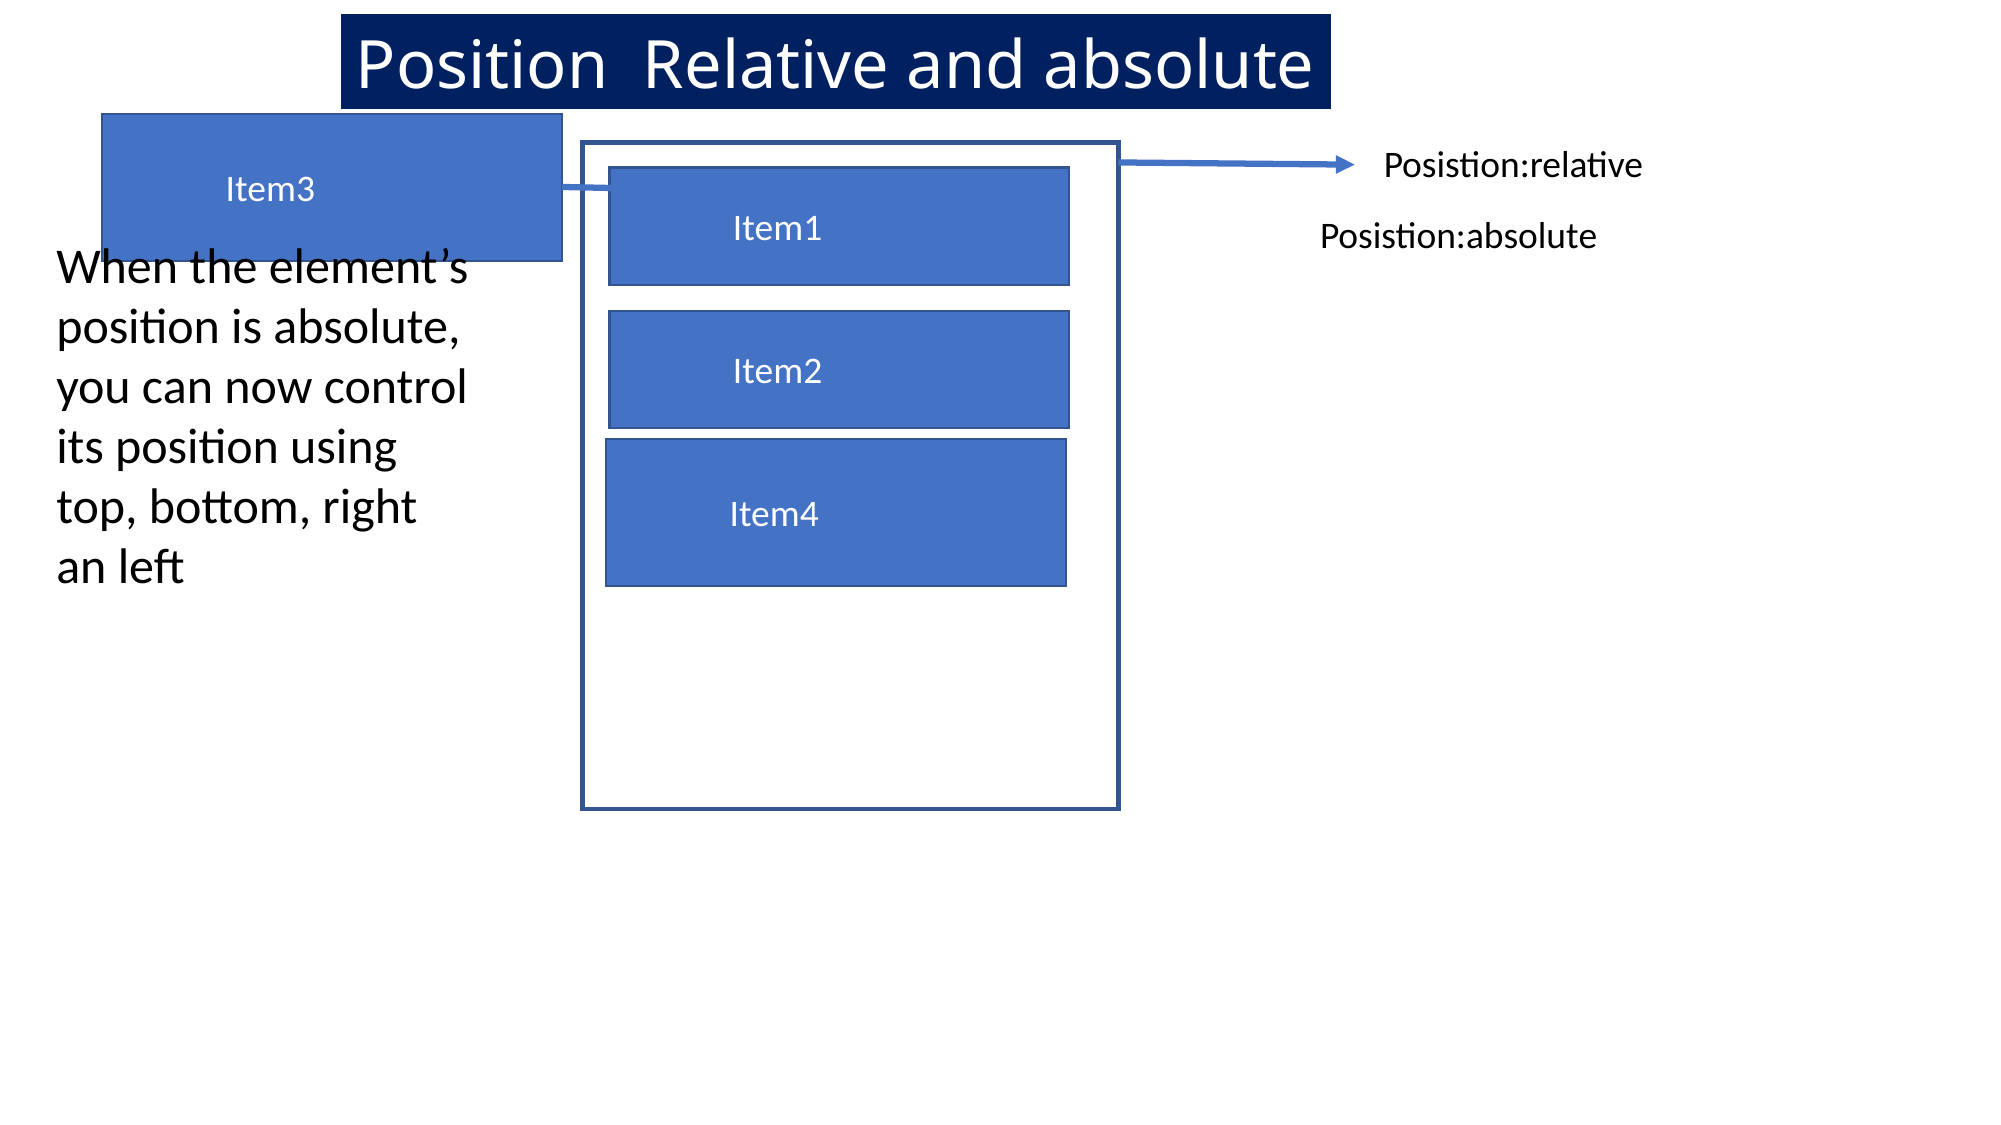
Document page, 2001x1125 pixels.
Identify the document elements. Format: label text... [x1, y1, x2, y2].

text_box Position Relative and absolute [341, 14, 1331, 109]
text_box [609, 310, 1070, 428]
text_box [102, 113, 562, 261]
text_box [609, 265, 1070, 285]
text_box [581, 265, 1119, 810]
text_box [606, 438, 1066, 586]
text_box [581, 141, 1118, 189]
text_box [609, 167, 1070, 189]
text_box When the element’s position is absolute, you can now control its position using top, bottom, right an left [41, 226, 492, 601]
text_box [1118, 132, 1772, 193]
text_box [561, 189, 1708, 265]
